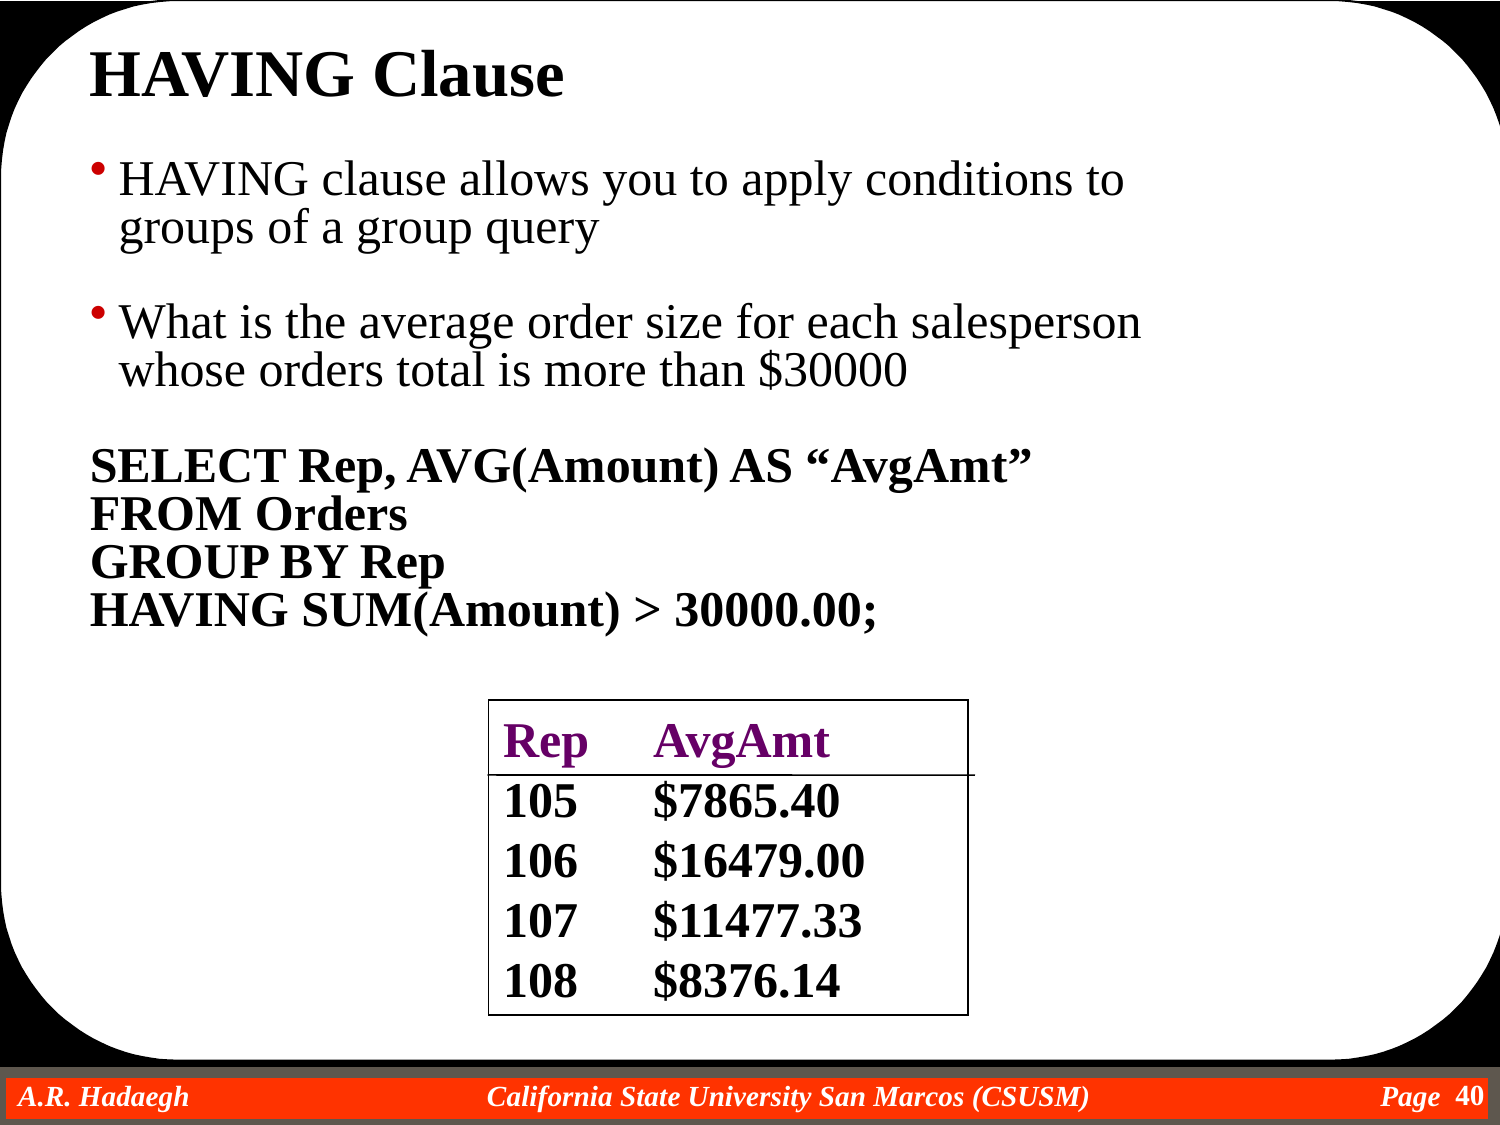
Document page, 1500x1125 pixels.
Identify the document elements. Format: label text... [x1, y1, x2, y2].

text_box Rep AvgAmt 105 $7865.40 106 $16479.00 107 $11477.33 108 $8376.14 [488, 700, 969, 1015]
text_box HAVING Clause HAVING clause allows you to apply conditions to groups of a group query What is the average order size for each salesperson whose orders total is more than $30000 SELECT Rep, AVG(Amount) AS “AvgAmt” FROM Orders GROUP BY Rep HAVING SUM(Amount) > 30000.00; [75, 37, 1225, 644]
slide_number 40 [1387, 1068, 1500, 1125]
